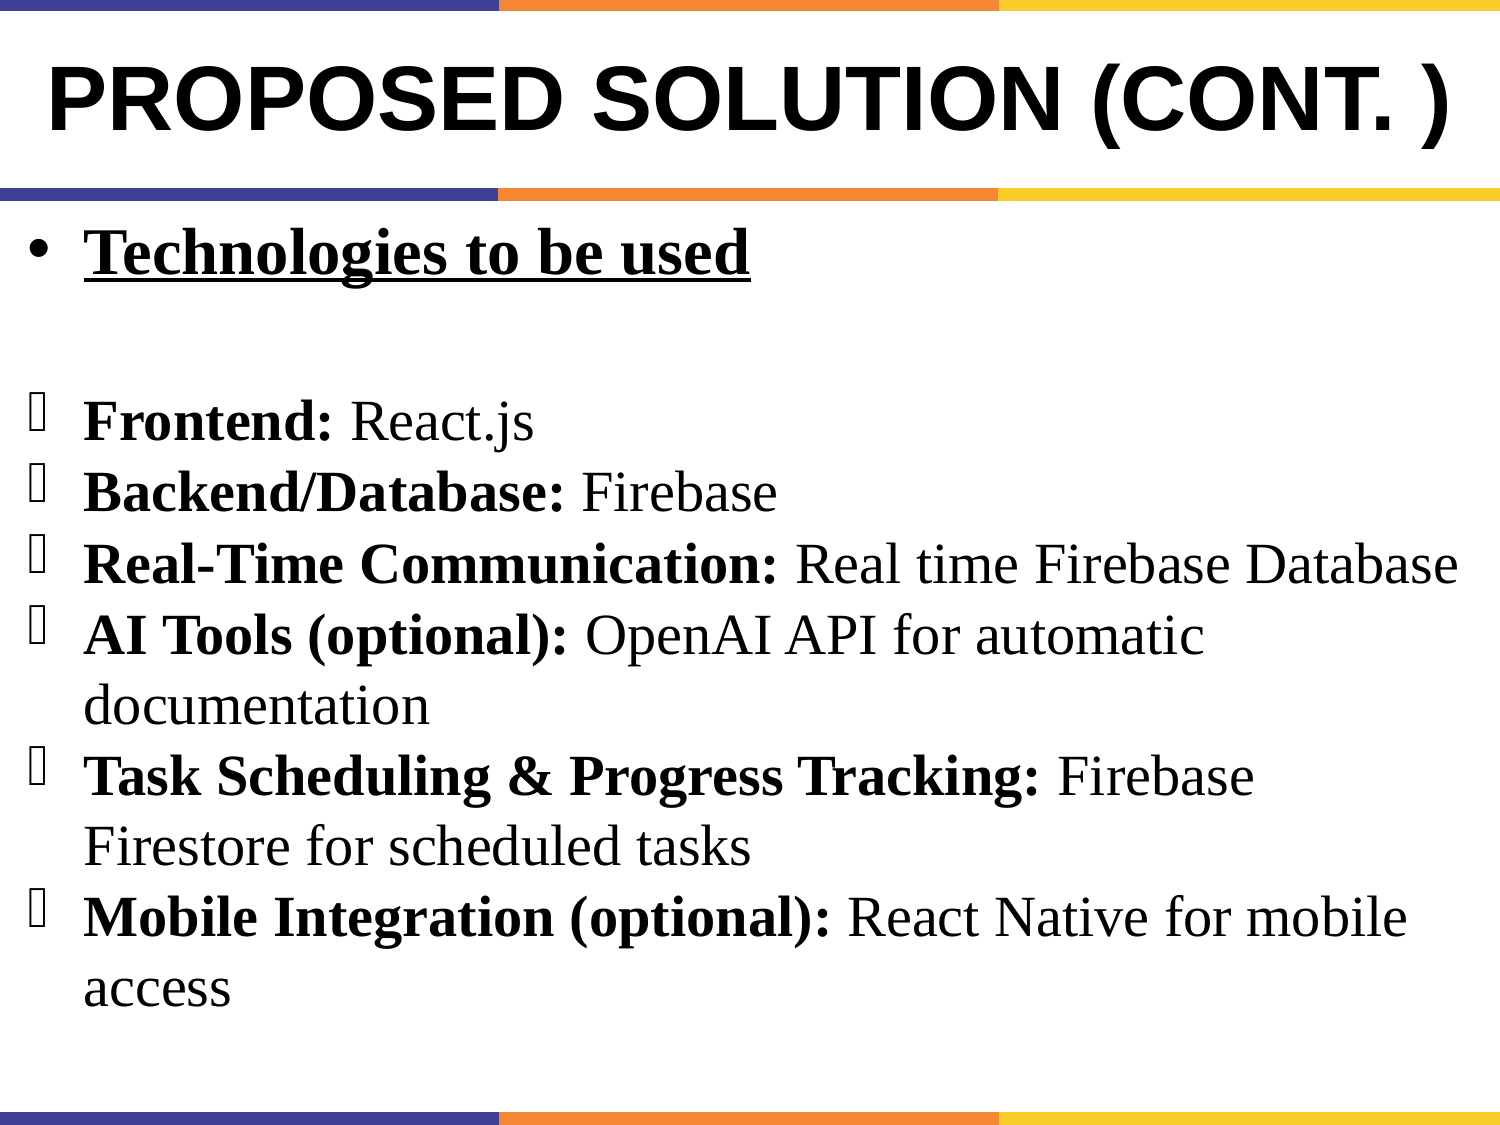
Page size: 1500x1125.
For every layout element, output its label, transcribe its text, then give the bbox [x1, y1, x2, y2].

list Technologies to be used Frontend: React.js Backend/Database: Firebase Real-Time Communication: Real time Firebase Database AI Tools (optional): OpenAI API for automatic documentation Task Scheduling & Progress Tracking: Firebase Firestore for scheduled tasks Mobile Integration (optional): React Native for mobile access [12, 200, 1488, 1100]
title Proposed Solution (Cont. ) [0, 0, 1500, 188]
